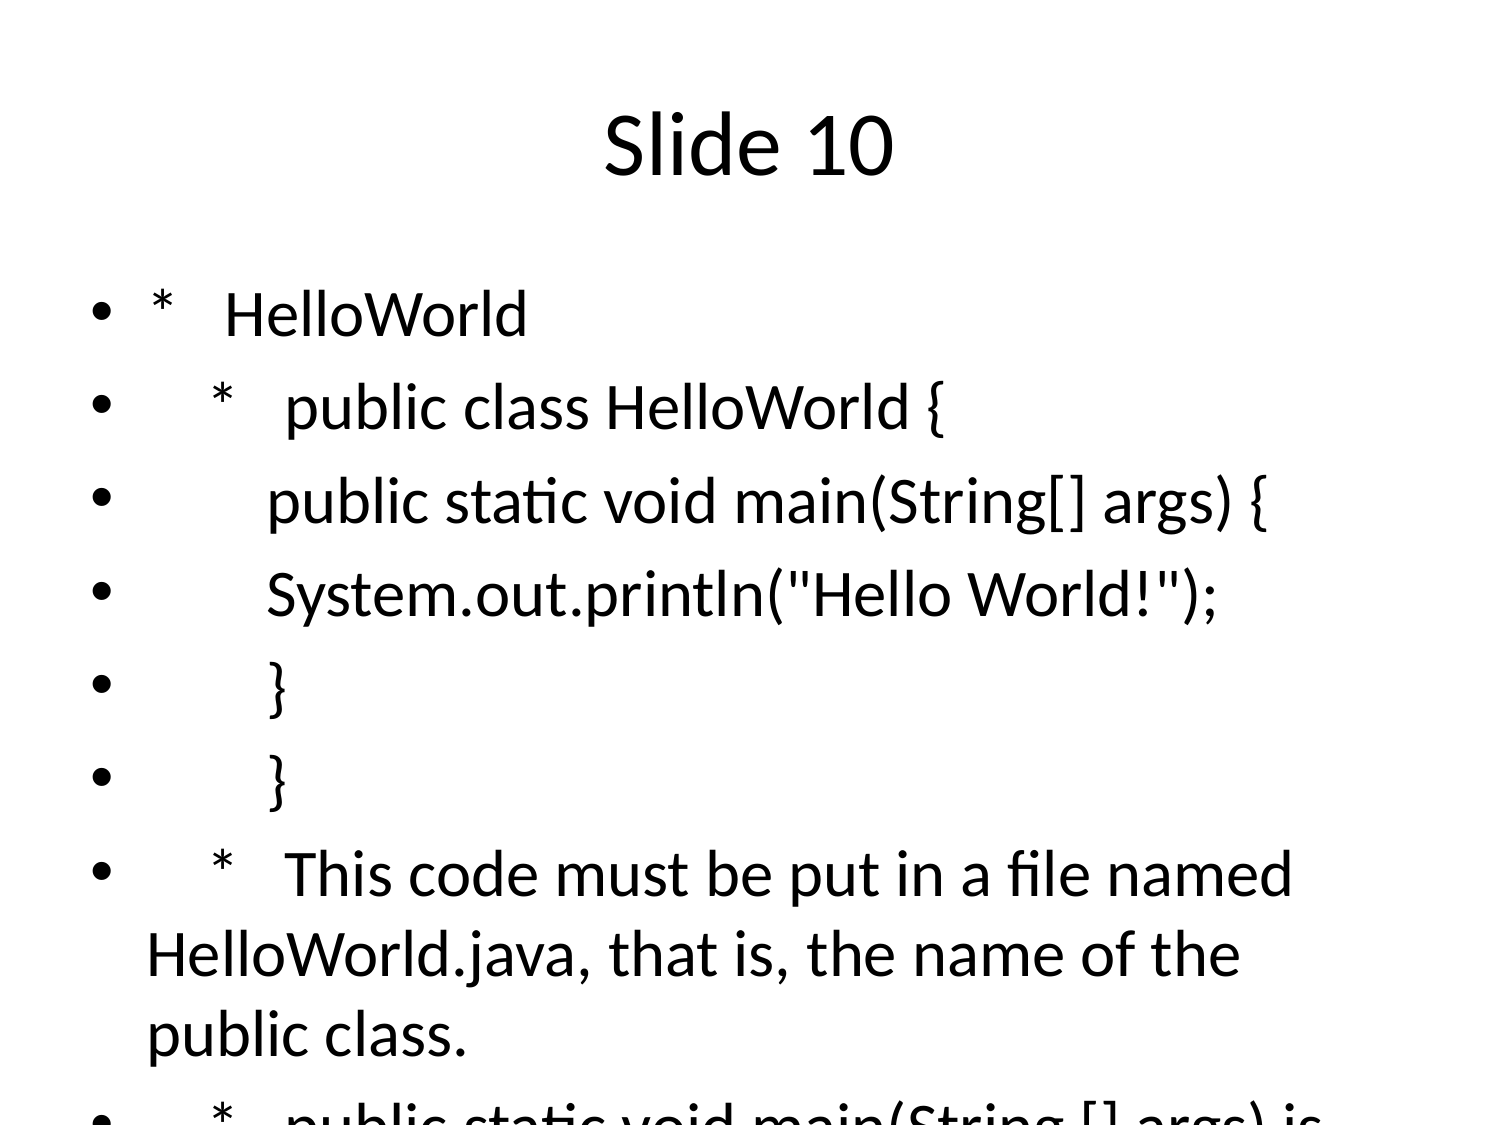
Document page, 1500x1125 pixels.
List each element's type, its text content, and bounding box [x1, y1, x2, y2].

title Slide 10 [75, 45, 1425, 233]
list * HelloWorld * public class HelloWorld { public static void main(String[] args) { System.out.println("Hello World!"); } } * This code must be put in a file named HelloWorld.java, that is, the name of the public class. * public static void main(String [] args) is the main function to be executed first (at most one such function must be given). [75, 262, 1425, 1005]
